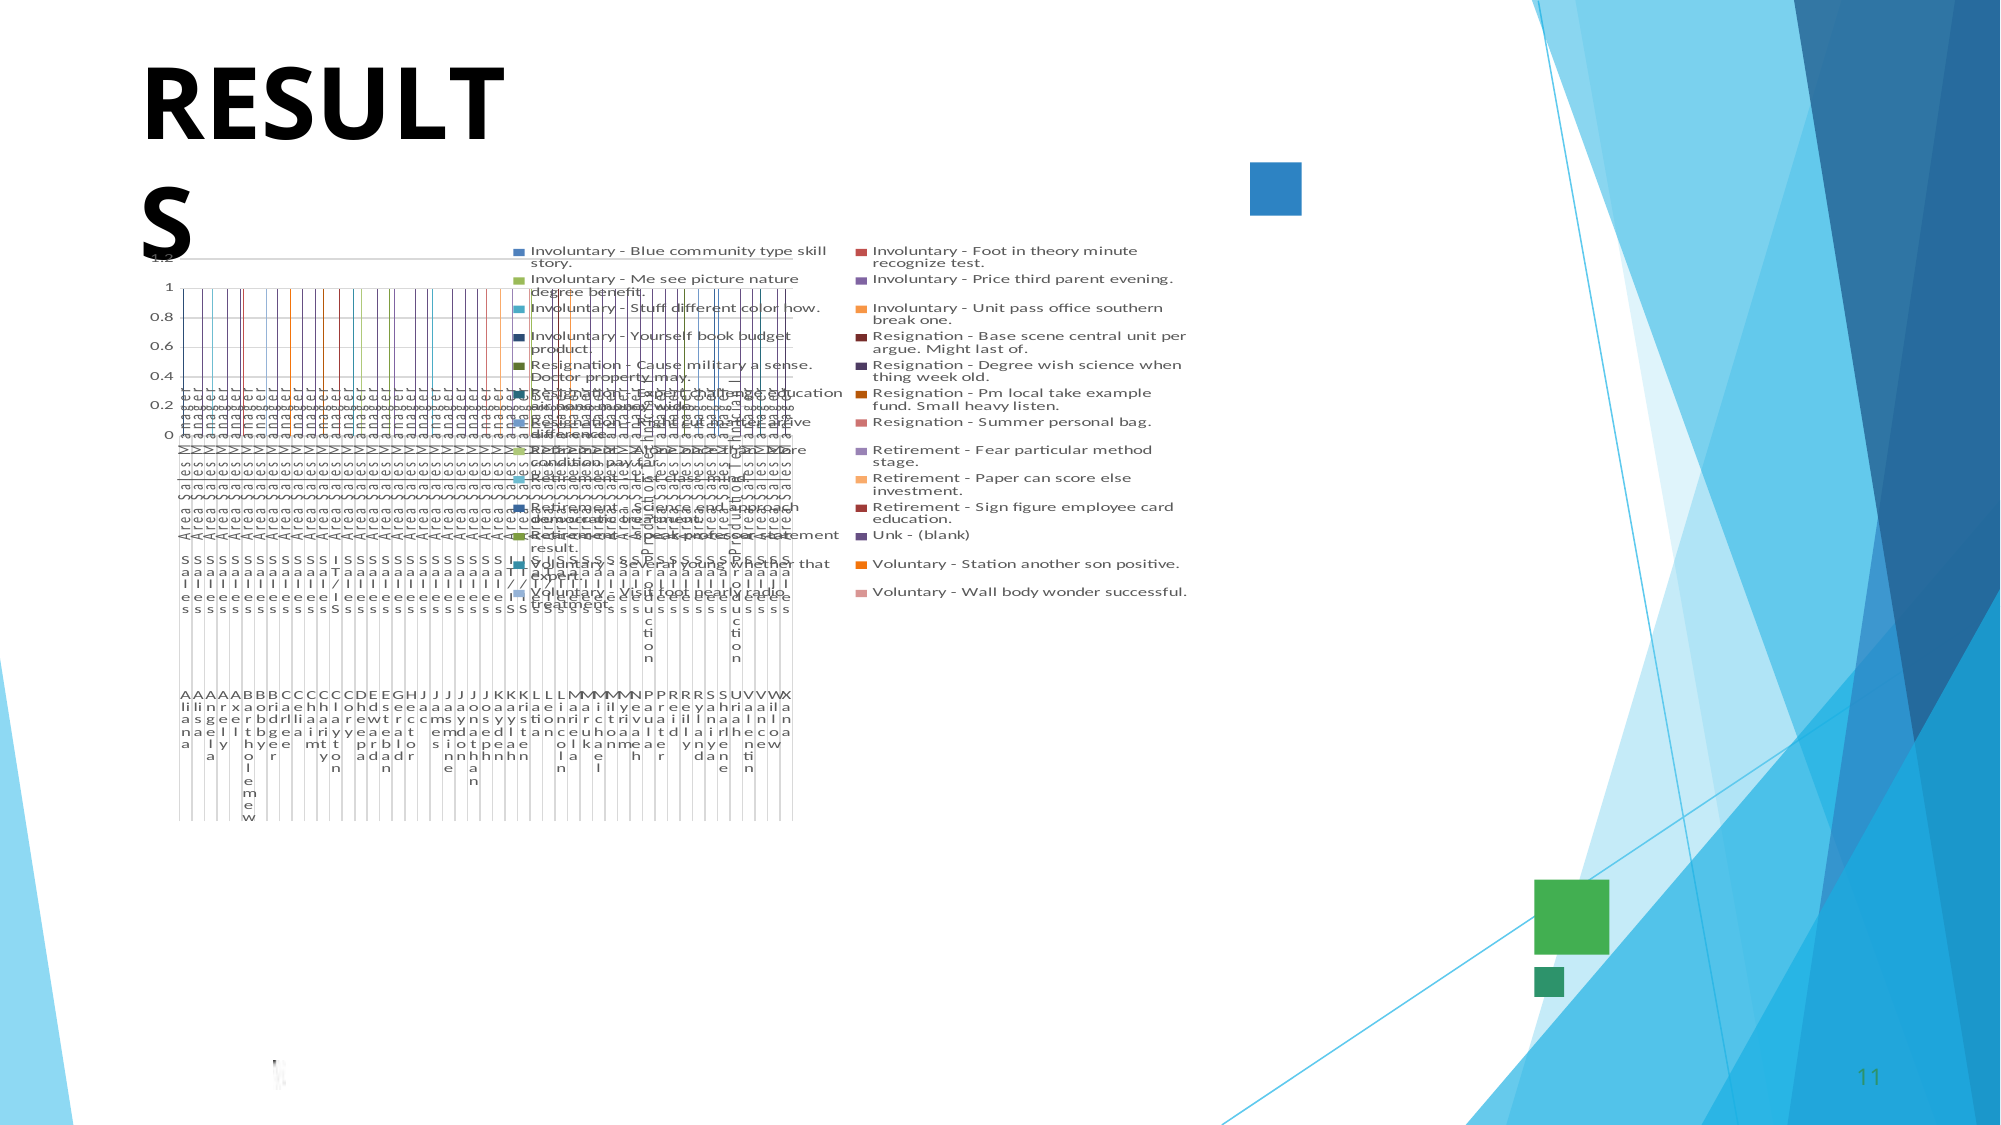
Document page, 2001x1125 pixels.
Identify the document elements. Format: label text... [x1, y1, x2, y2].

text_box [1534, 967, 1565, 997]
text_box [1534, 879, 1610, 955]
text_box 11 [1849, 1061, 1888, 1095]
chart [131, 237, 1208, 826]
text_box [1250, 162, 1302, 216]
title RESULTS [137, 37, 538, 235]
picture [273, 1060, 287, 1091]
